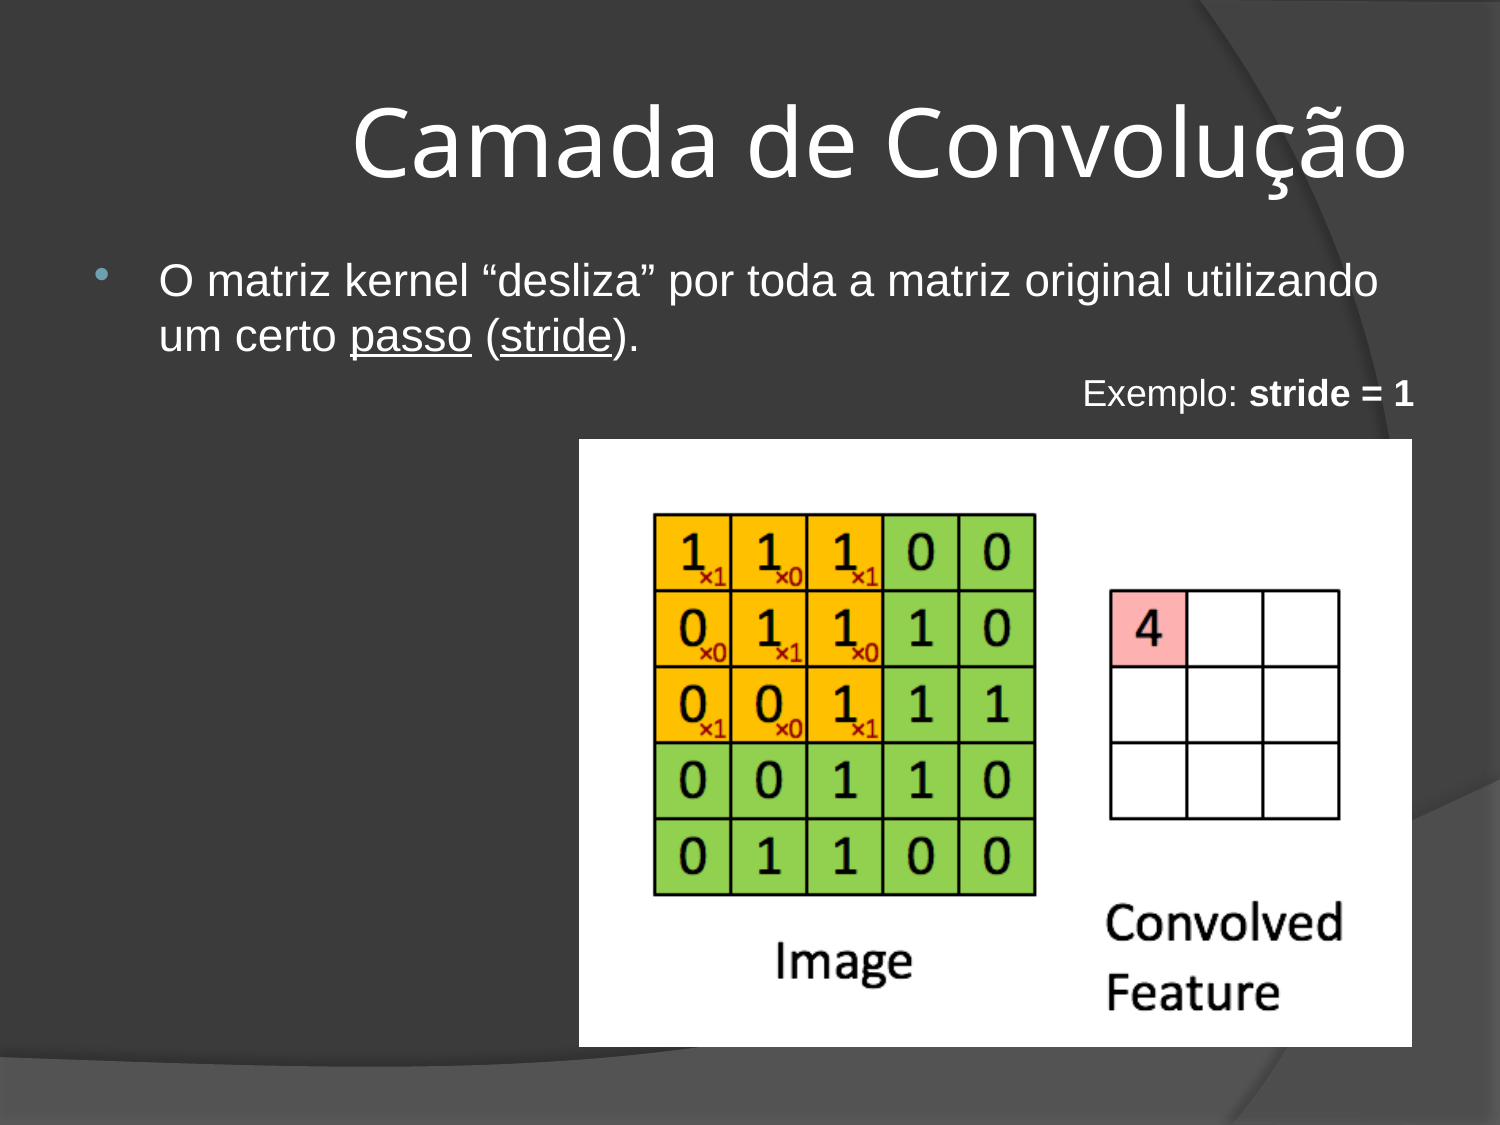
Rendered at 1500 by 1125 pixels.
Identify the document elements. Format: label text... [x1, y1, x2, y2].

picture [578, 438, 1412, 1048]
text_box Exemplo: stride = 1 [1067, 361, 1430, 422]
list O matriz kernel “desliza” por toda a matriz original utilizando um certo passo (stride). [75, 243, 1424, 1000]
title Camada de Convolução [75, 45, 1418, 233]
